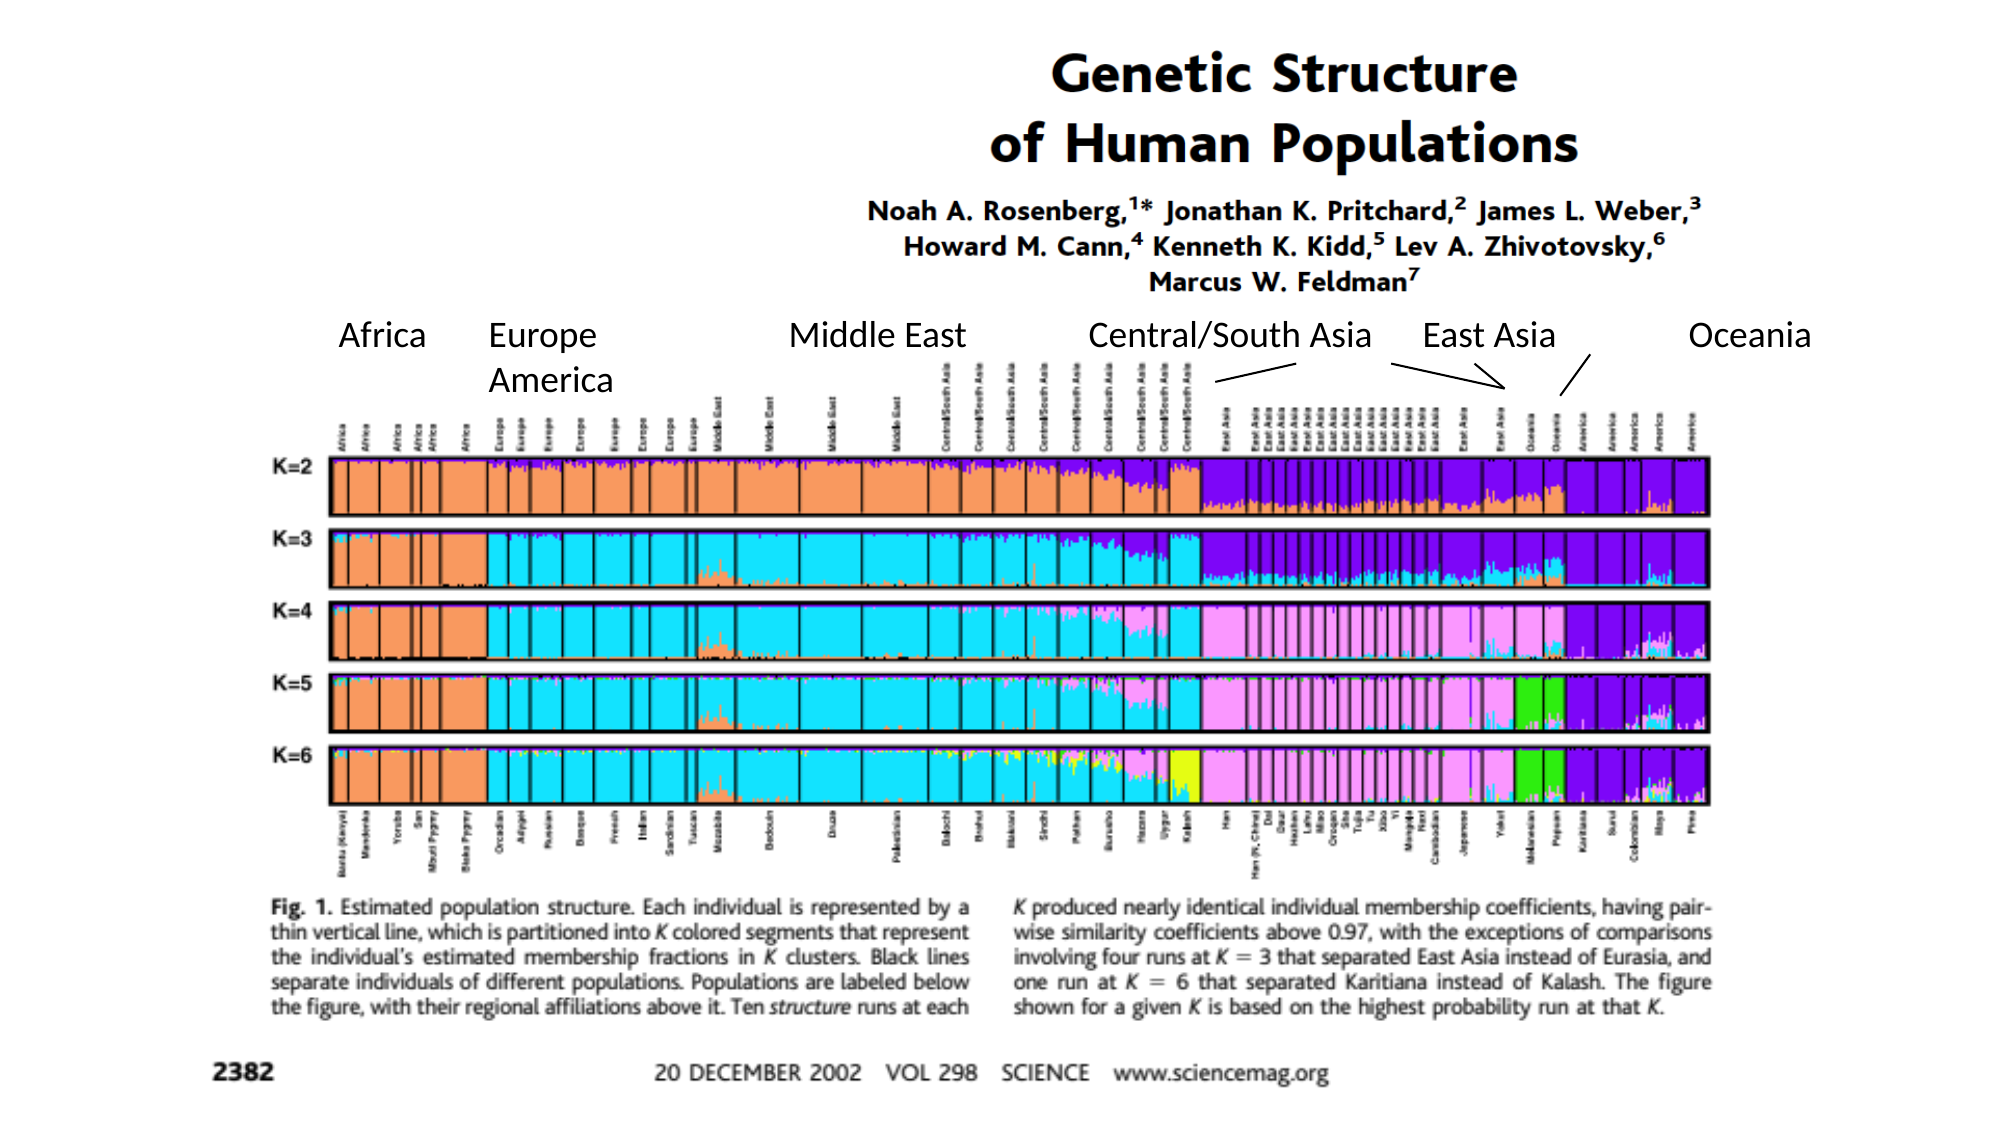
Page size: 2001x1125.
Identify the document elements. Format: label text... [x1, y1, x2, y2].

text_box Africa Europe Middle East Central/South Asia East Asia Oceania America [324, 302, 1853, 408]
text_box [1474, 363, 1505, 389]
picture [842, 20, 1712, 315]
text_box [1560, 354, 1591, 396]
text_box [1391, 363, 1474, 389]
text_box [1215, 363, 1297, 382]
picture [140, 316, 1832, 1125]
